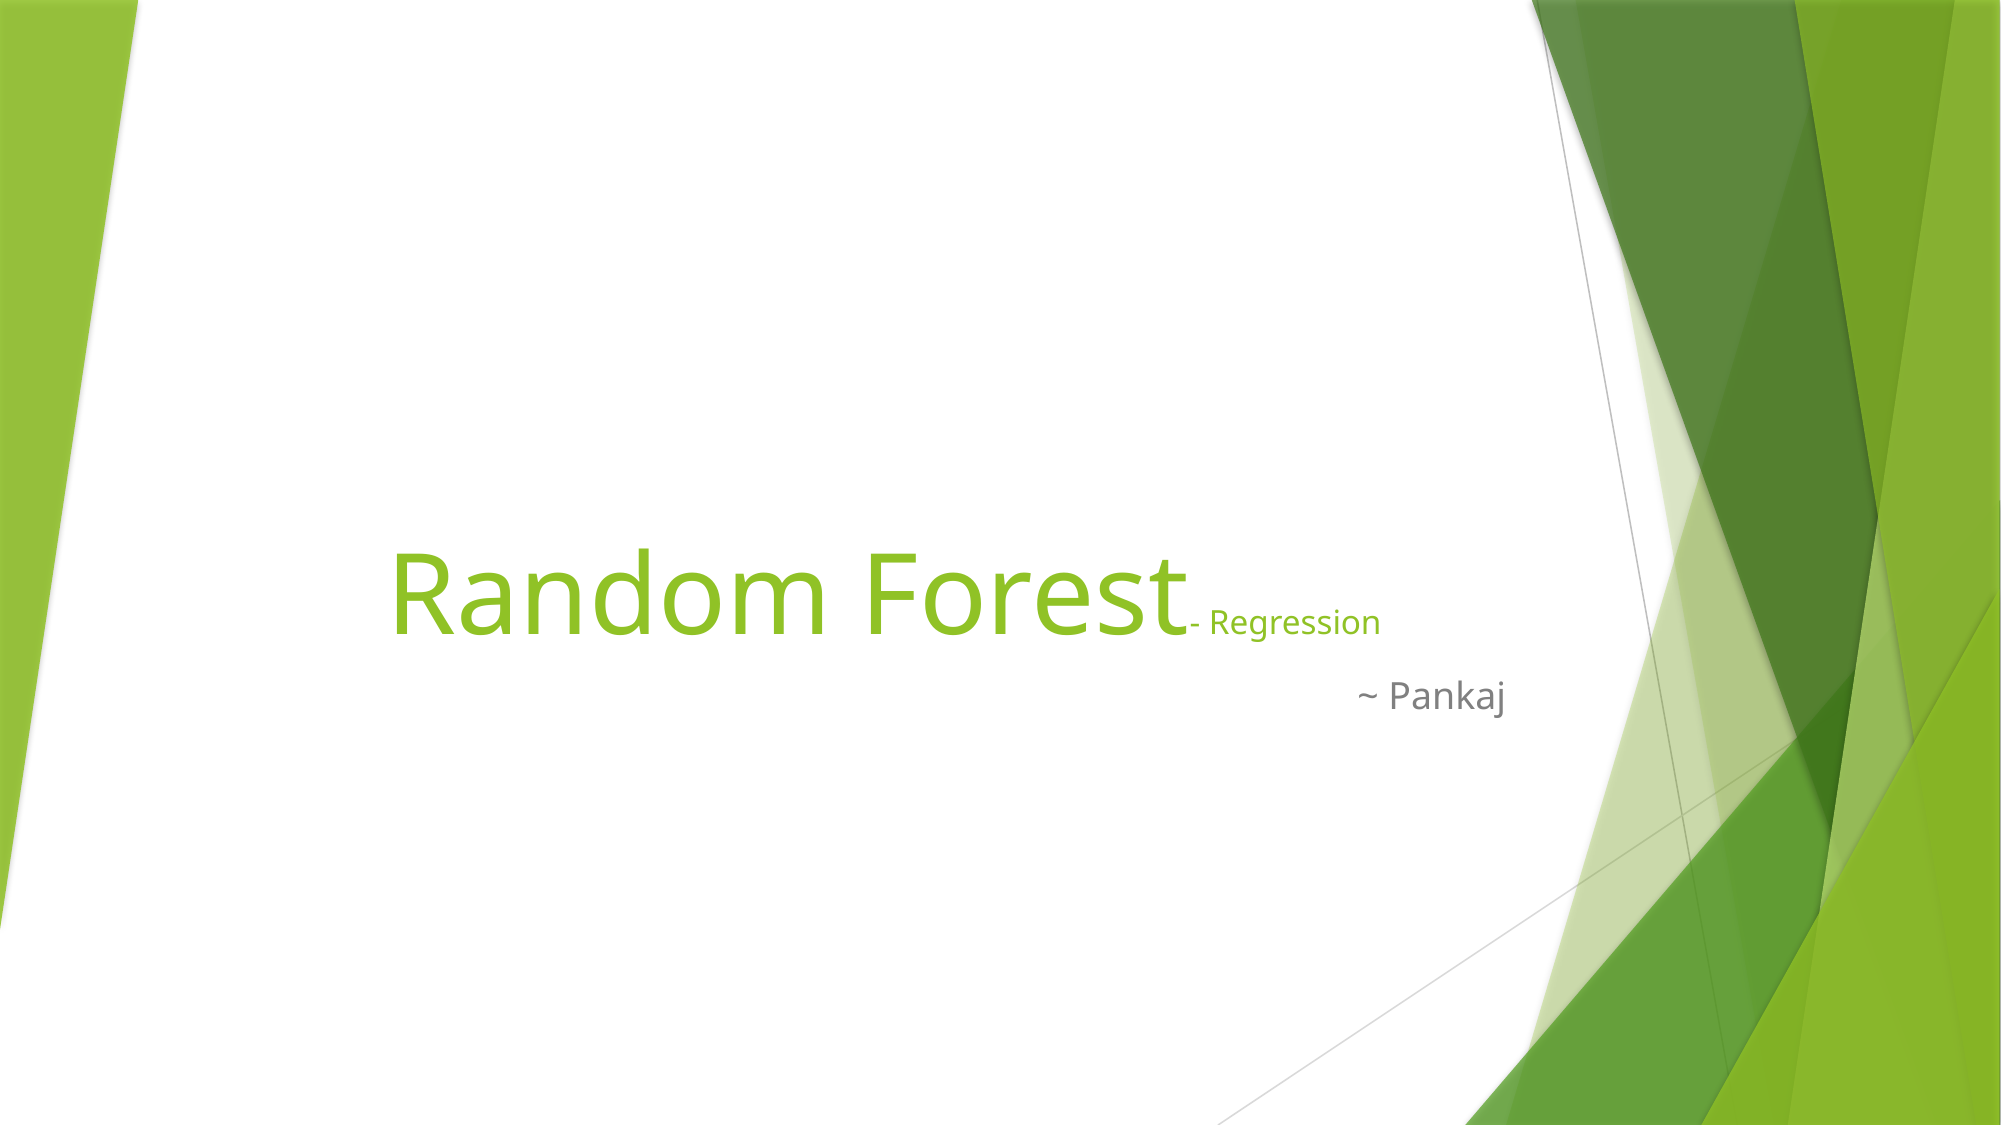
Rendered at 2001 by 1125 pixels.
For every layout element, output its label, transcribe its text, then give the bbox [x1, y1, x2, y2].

title Random Forest- Regression [247, 394, 1522, 664]
subtitle ~ Pankaj [247, 664, 1522, 845]
